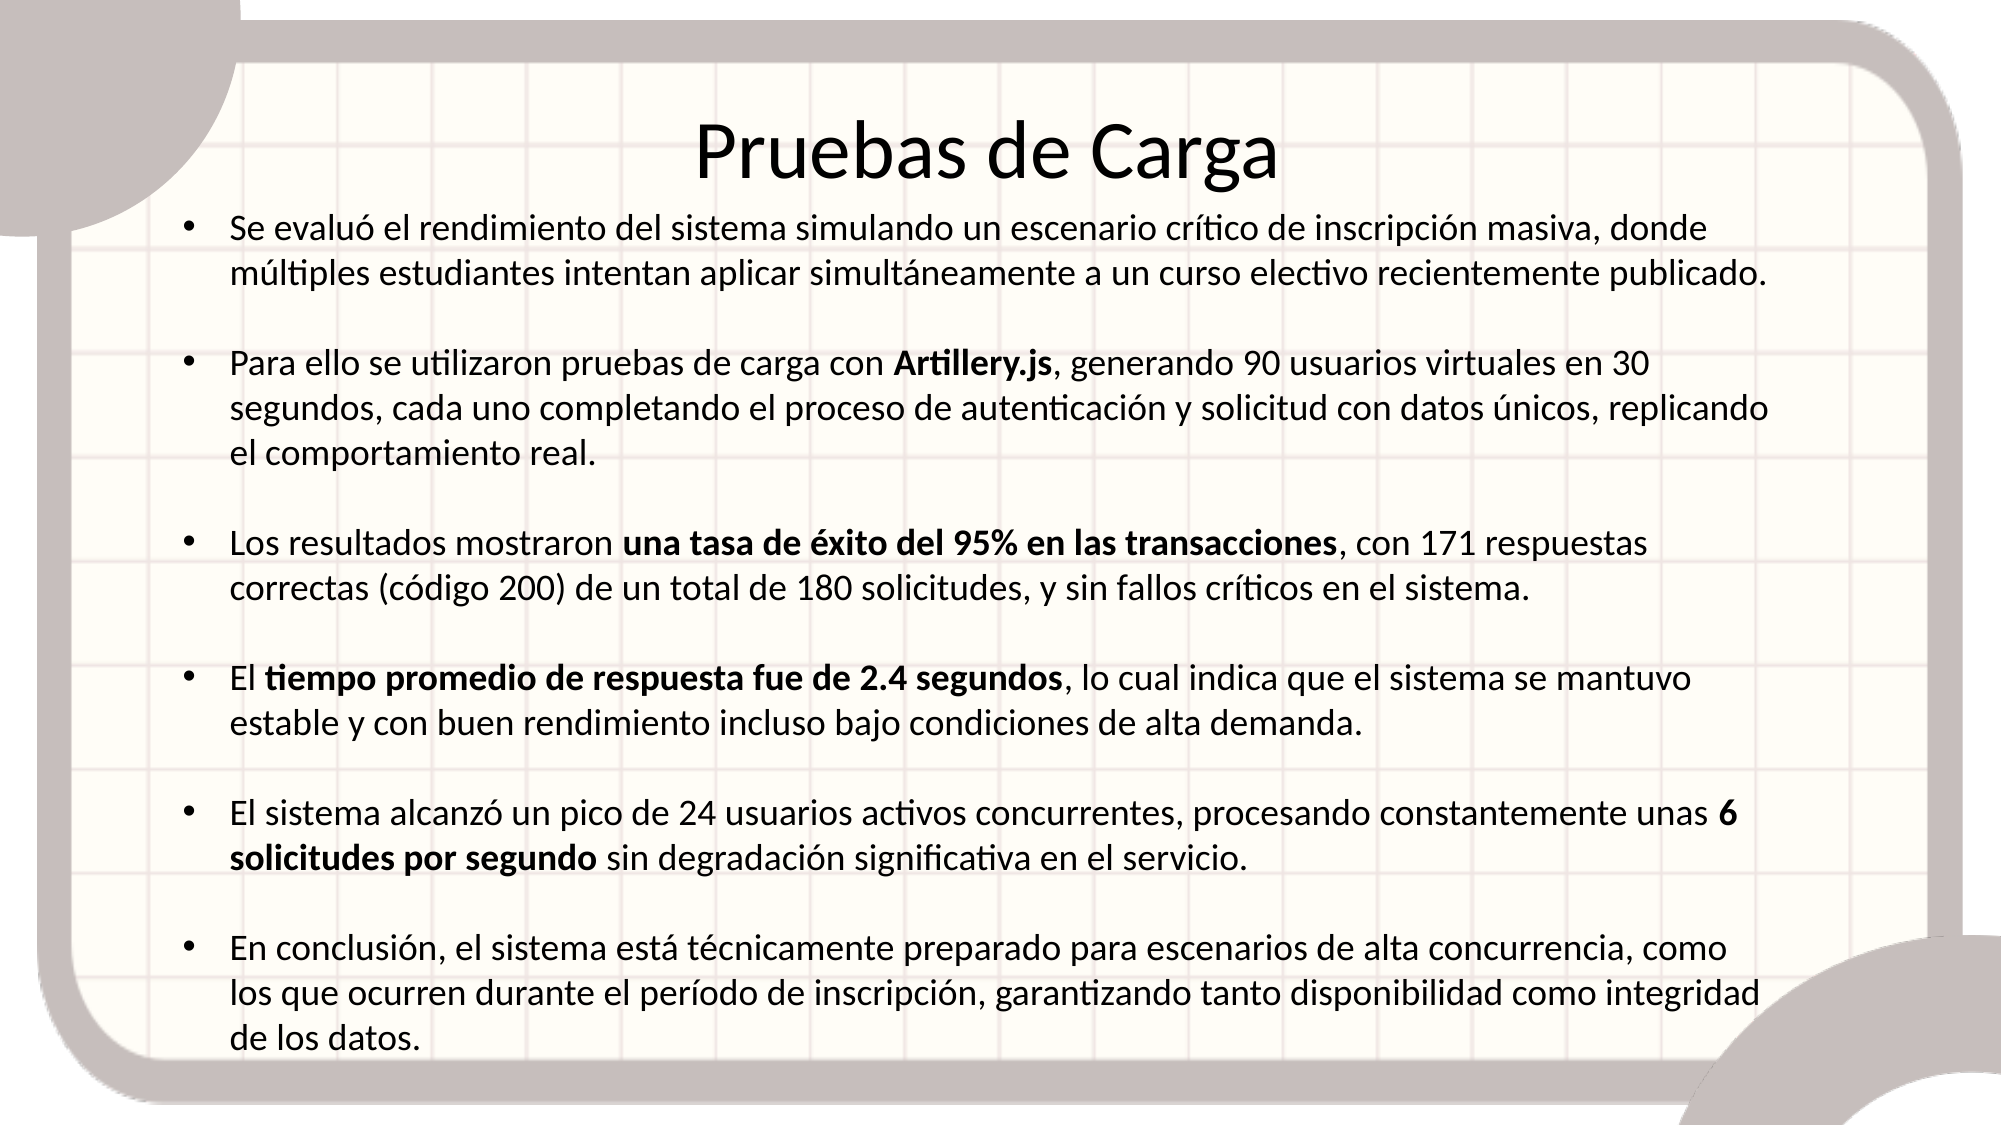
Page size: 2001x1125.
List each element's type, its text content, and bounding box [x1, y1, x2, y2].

text_box [1651, 935, 2000, 1125]
text_box Pruebas de Carga [660, 87, 1339, 195]
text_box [0, 0, 241, 237]
text_box [241, 20, 1963, 935]
text_box [37, 237, 1651, 1105]
text_box Se evaluó el rendimiento del sistema simulando un escenario crítico de inscripción masiva, donde múltiples estudiantes intentan aplicar simultáneamente a un curso electivo recientemente publicado. Para ello se utilizaron pruebas de carga con Artillery.js, generando 90 usuarios virtuales en 30 segundos, cada uno completando el proceso de autenticación y solicitud con datos únicos, replicando el comportamiento real. Los resultados mostraron una tasa de éxito del 95% en las transacciones, con 171 respuestas correctas (código 200) de un total de 180 solicitudes, y sin fallos críticos en el sistema. El tiempo promedio de respuesta fue de 2.4 segundos, lo cual indica que el sistema se mantuvo estable y con buen rendimiento incluso bajo condiciones de alta demanda. El sistema alcanzó un pico de 24 usuarios activos concurrentes, procesando constantemente unas 6 solicitudes por segundo sin degradación significativa en el servicio. En conclusión, el sistema está técnicamente preparado para escenarios de alta concurrencia, como los que ocurren durante el período de inscripción, garantizando tanto disponibilidad como integridad de los datos. [168, 195, 1794, 1036]
